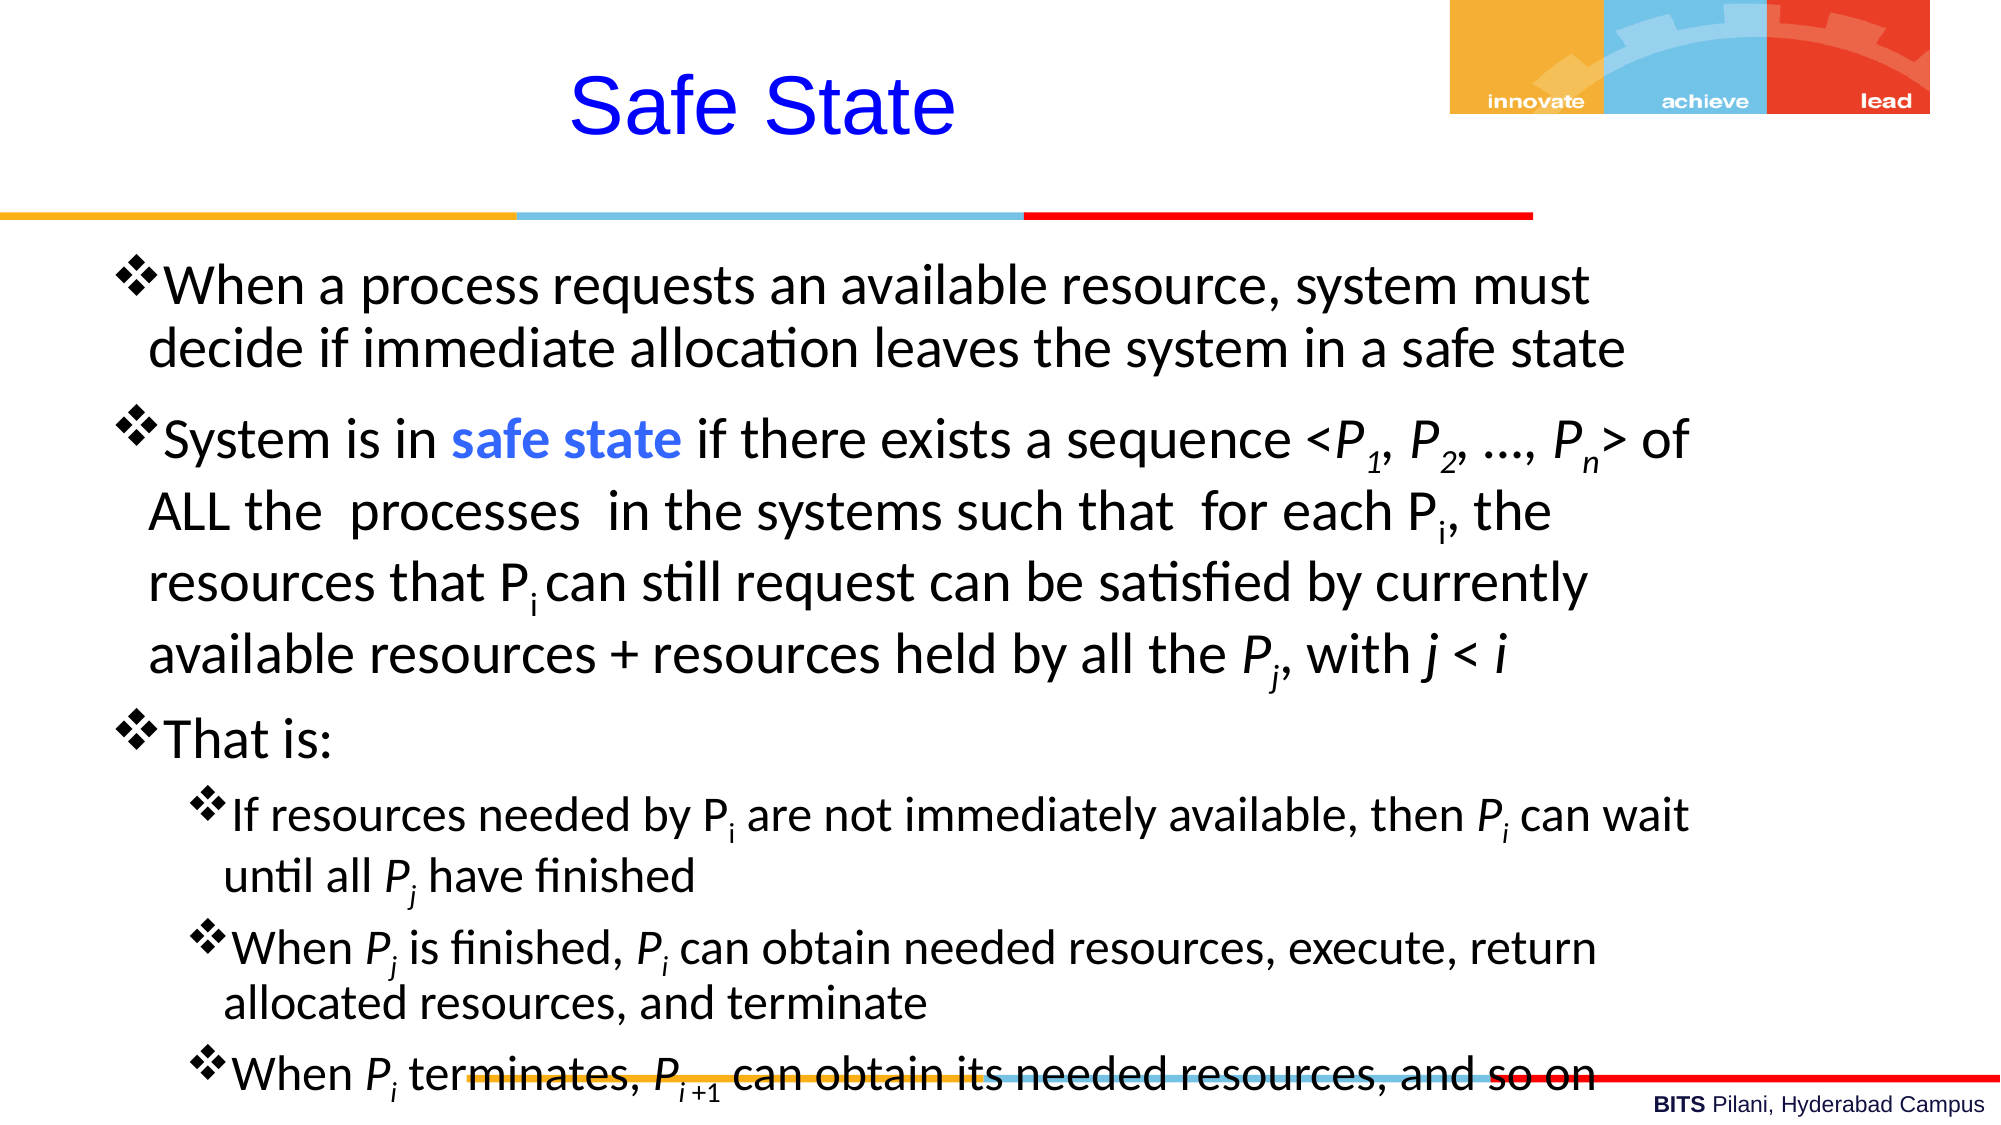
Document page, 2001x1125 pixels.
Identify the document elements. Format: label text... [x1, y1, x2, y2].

picture [1449, 0, 1930, 114]
text_box When a process requests an available resource, system must decide if immediate allocation leaves the system in a safe state System is in safe state if there exists a sequence <P1, P2, …, Pn> of ALL the processes in the systems such that for each Pi, the resources that Pi can still request can be satisfied by currently available resources + resources held by all the Pj, with j < i That is: If resources needed by Pi are not immediately available, then Pi can wait until all Pj have finished When Pj is finished, Pi can obtain needed resources, execute, return allocated resources, and terminate When Pi terminates, Pi +1 can obtain its needed resources, and so on [95, 246, 1759, 1077]
text_box Safe State [65, 43, 1461, 159]
